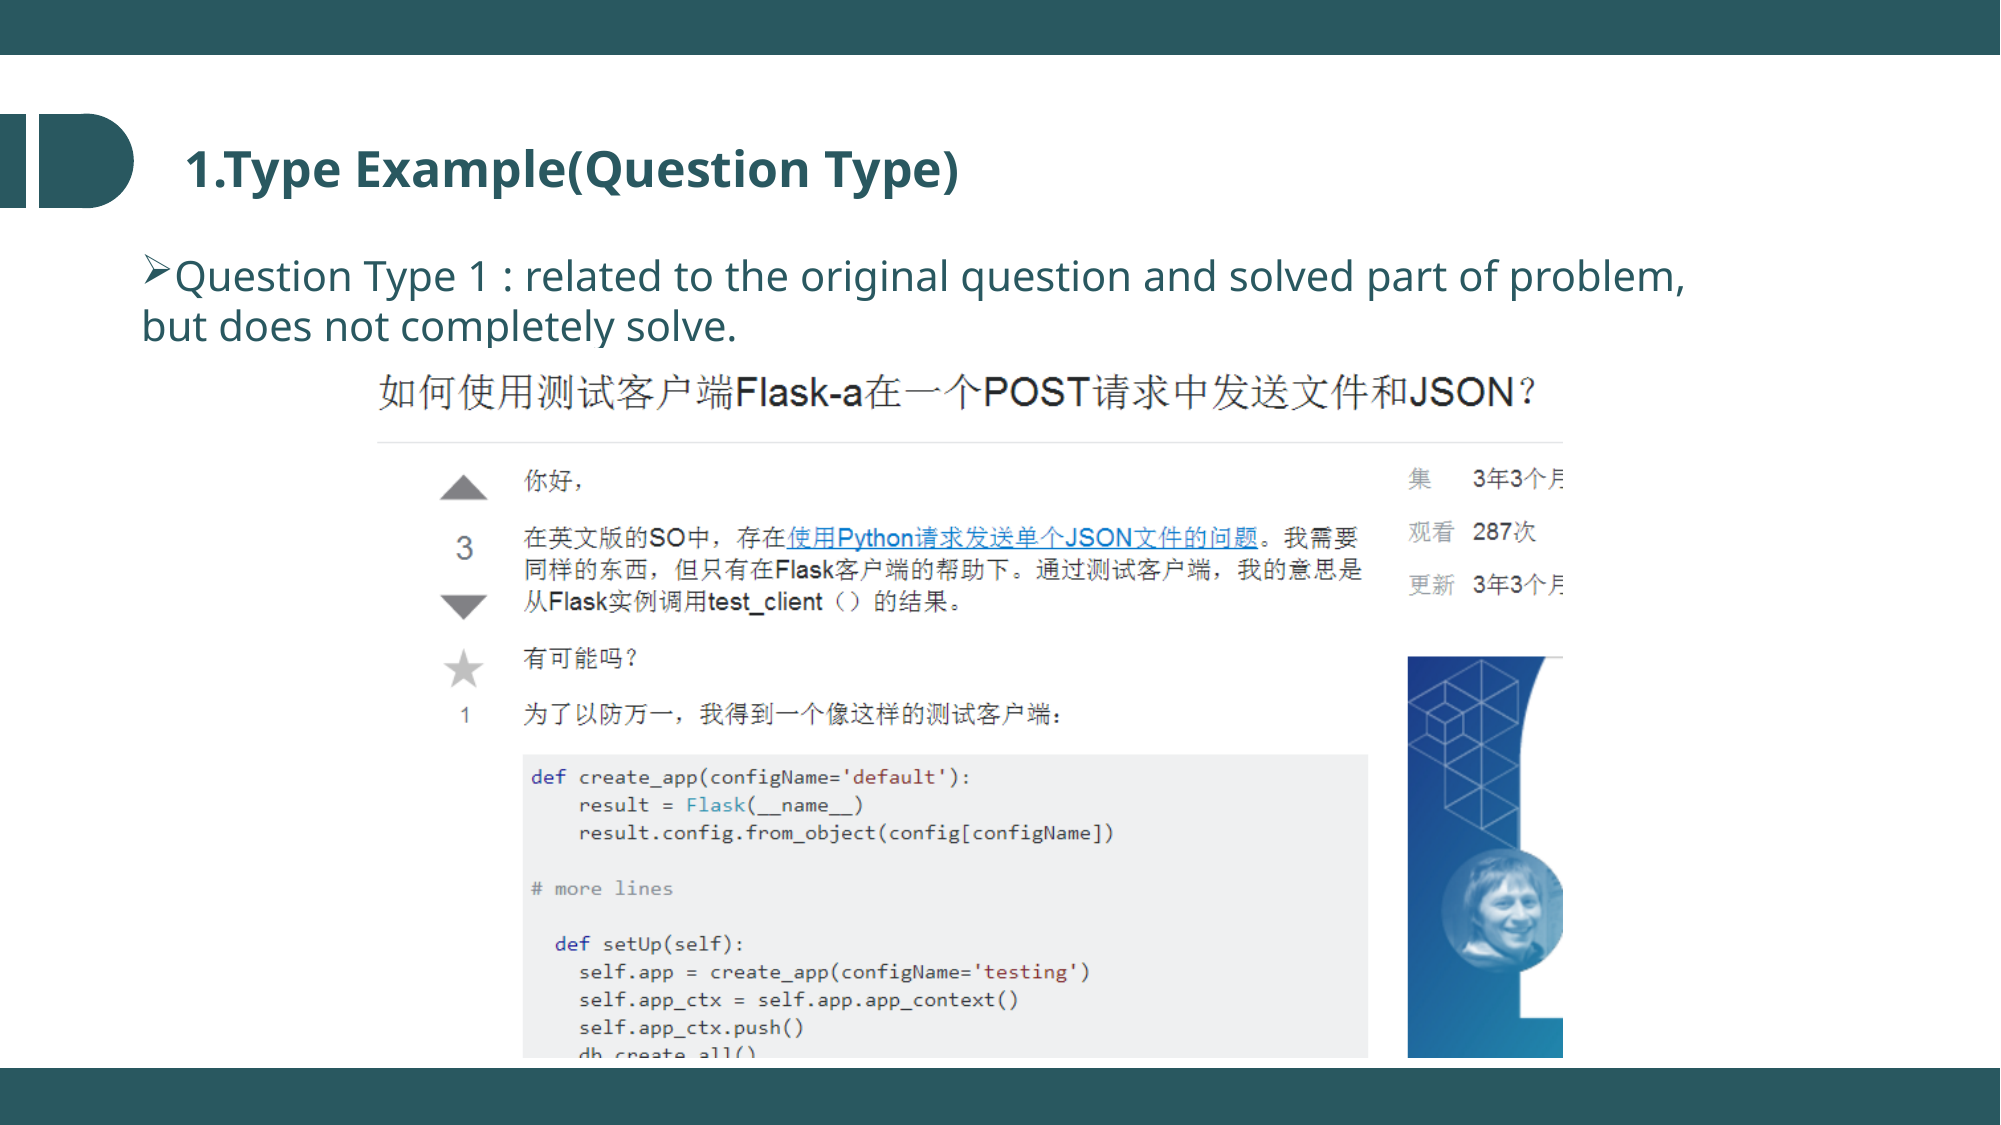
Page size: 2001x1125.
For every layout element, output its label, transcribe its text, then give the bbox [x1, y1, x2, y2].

text_box 1.Type Example(Question Type) [169, 129, 975, 205]
text_box Question Type 1 : related to the original question and solved part of problem, but does not completely solve. [126, 242, 1702, 408]
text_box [40, 114, 133, 208]
picture [376, 348, 1563, 1058]
text_box [0, 114, 26, 208]
